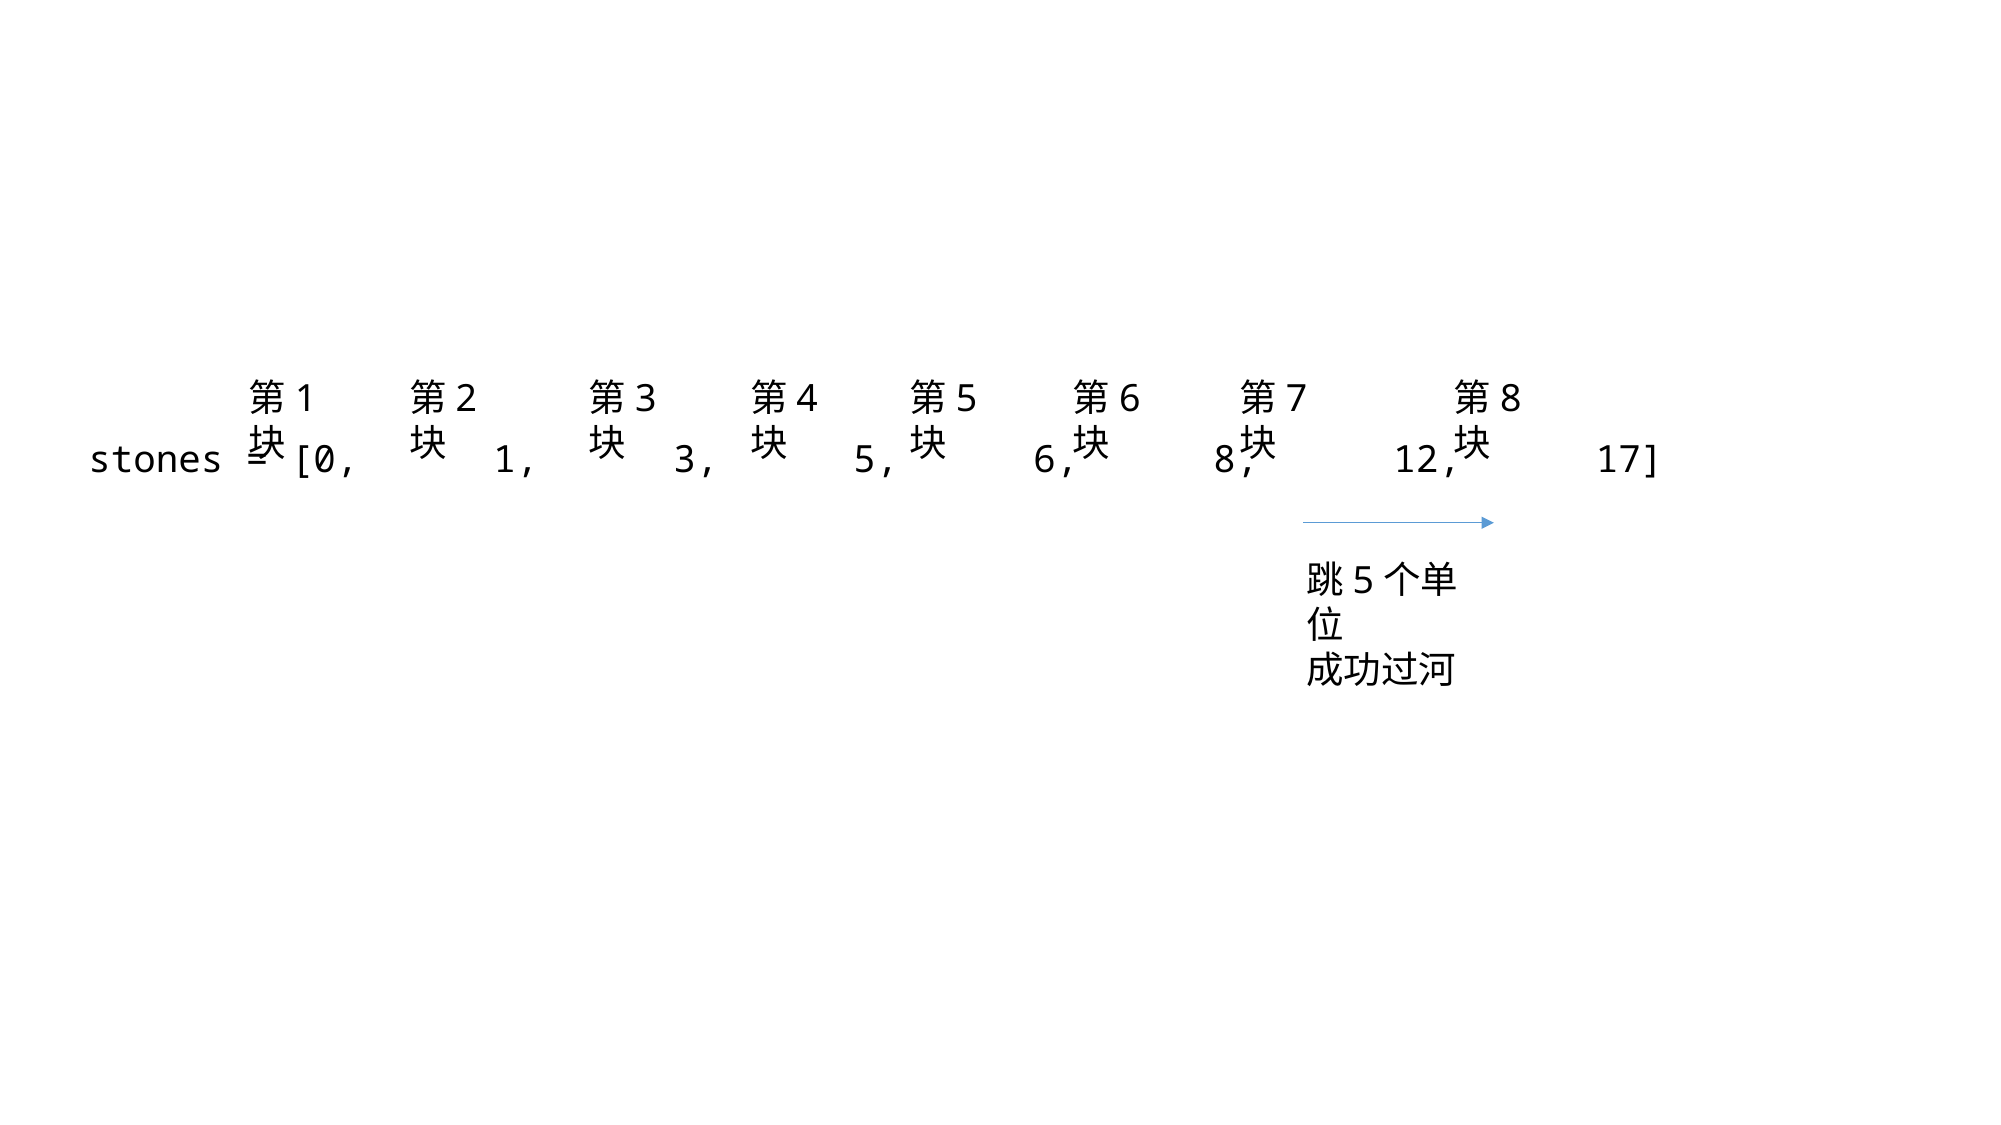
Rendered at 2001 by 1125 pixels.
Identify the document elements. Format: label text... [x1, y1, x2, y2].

text_box 第2块 [394, 366, 534, 472]
text_box 第6块 [1057, 366, 1198, 472]
text_box 第1块 [233, 366, 374, 472]
text_box 第8块 [1438, 366, 1579, 472]
text_box stones = [0, 1, 3, 5, 6, 8, 12, 17] [73, 427, 1856, 487]
text_box 跳5个单位 成功过河 [1291, 548, 1499, 699]
text_box 第7块 [1224, 366, 1365, 472]
text_box 第5块 [894, 366, 1035, 472]
text_box 第4块 [735, 366, 875, 472]
text_box 第3块 [573, 366, 714, 472]
